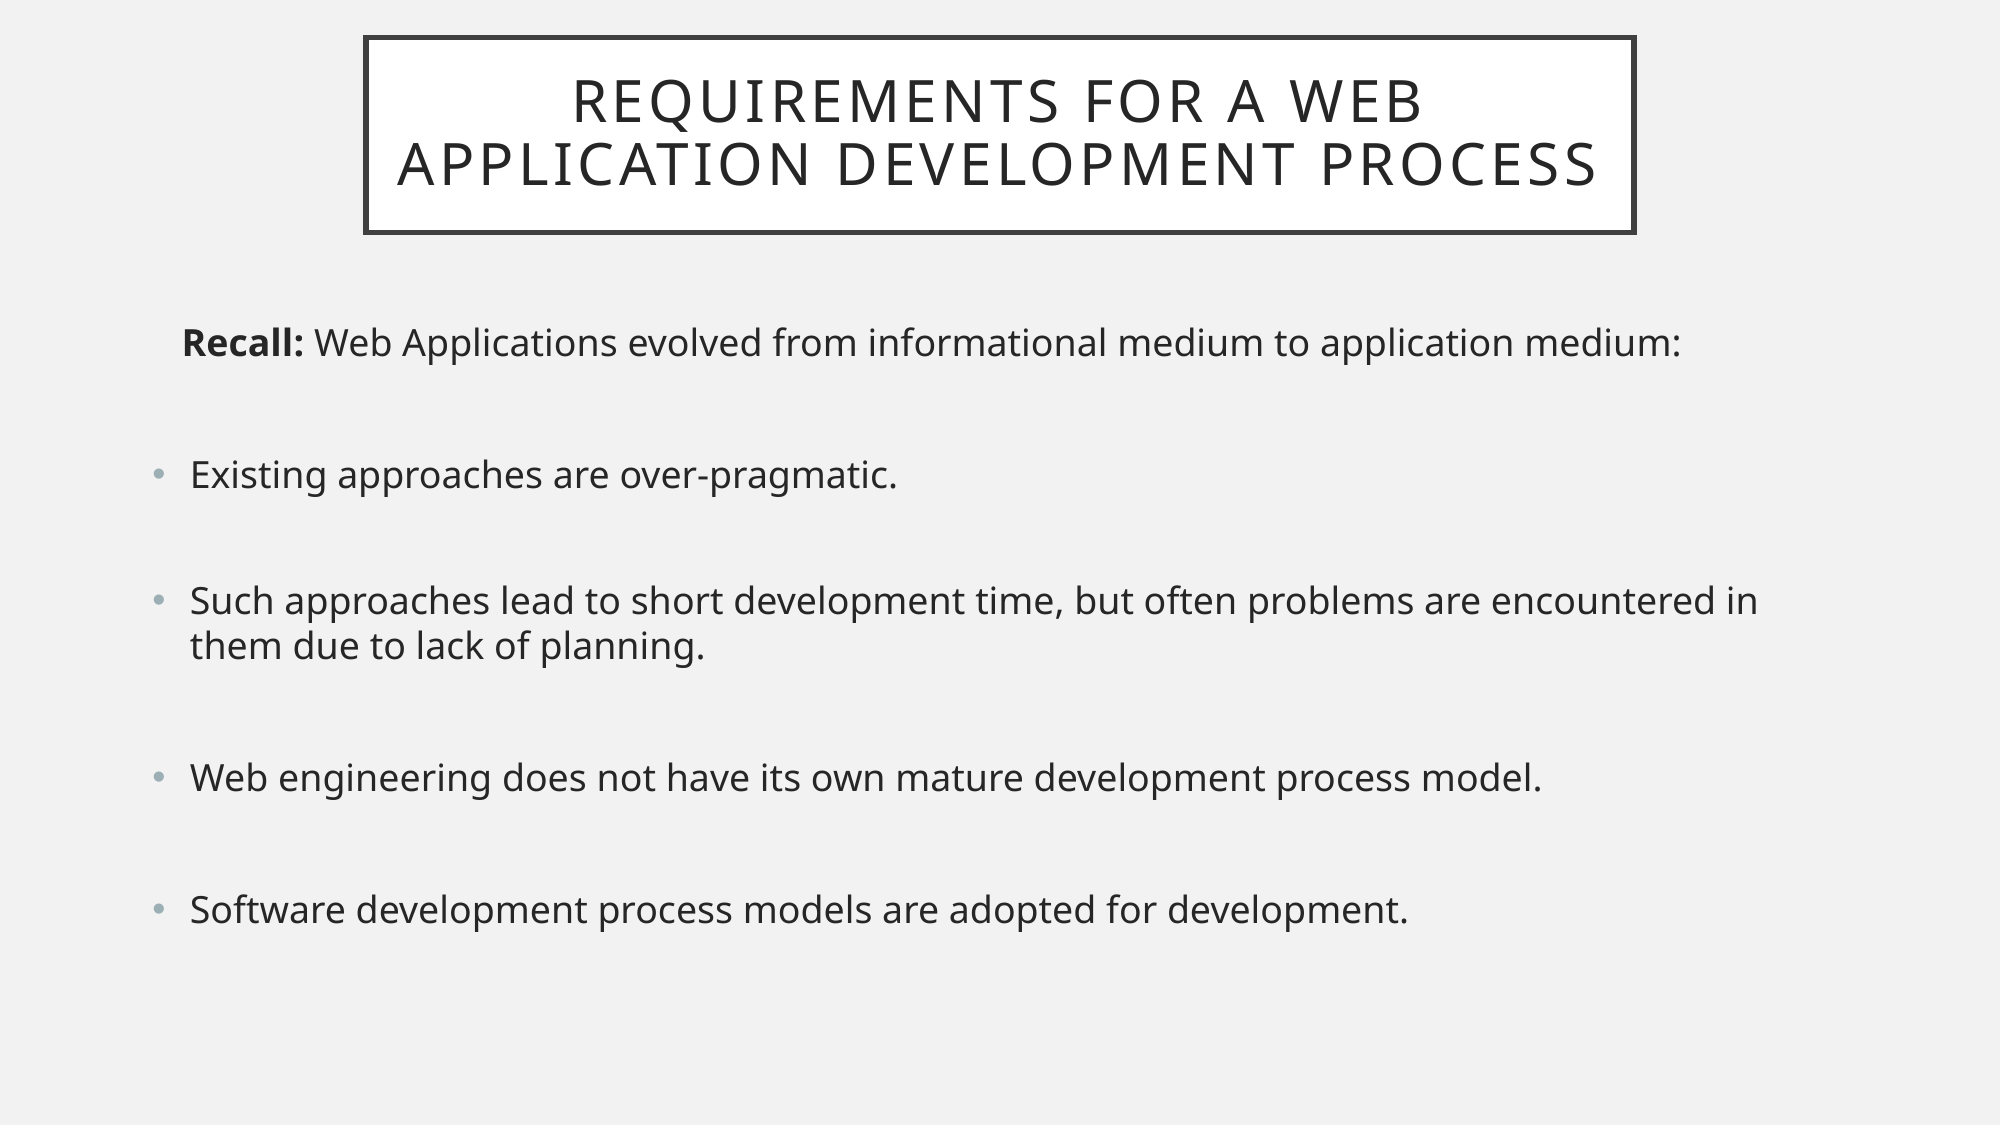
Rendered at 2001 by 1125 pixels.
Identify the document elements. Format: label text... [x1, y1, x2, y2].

list Recall: Web Applications evolved from informational medium to application medium: Existing approaches are over-pragmatic. Such approaches lead to short development time, but often problems are encountered in them due to lack of planning. Web engineering does not have its own mature development process model. Software development process models are adopted for development. [137, 250, 1863, 1054]
title Requirements for a web application development process [363, 35, 1637, 235]
